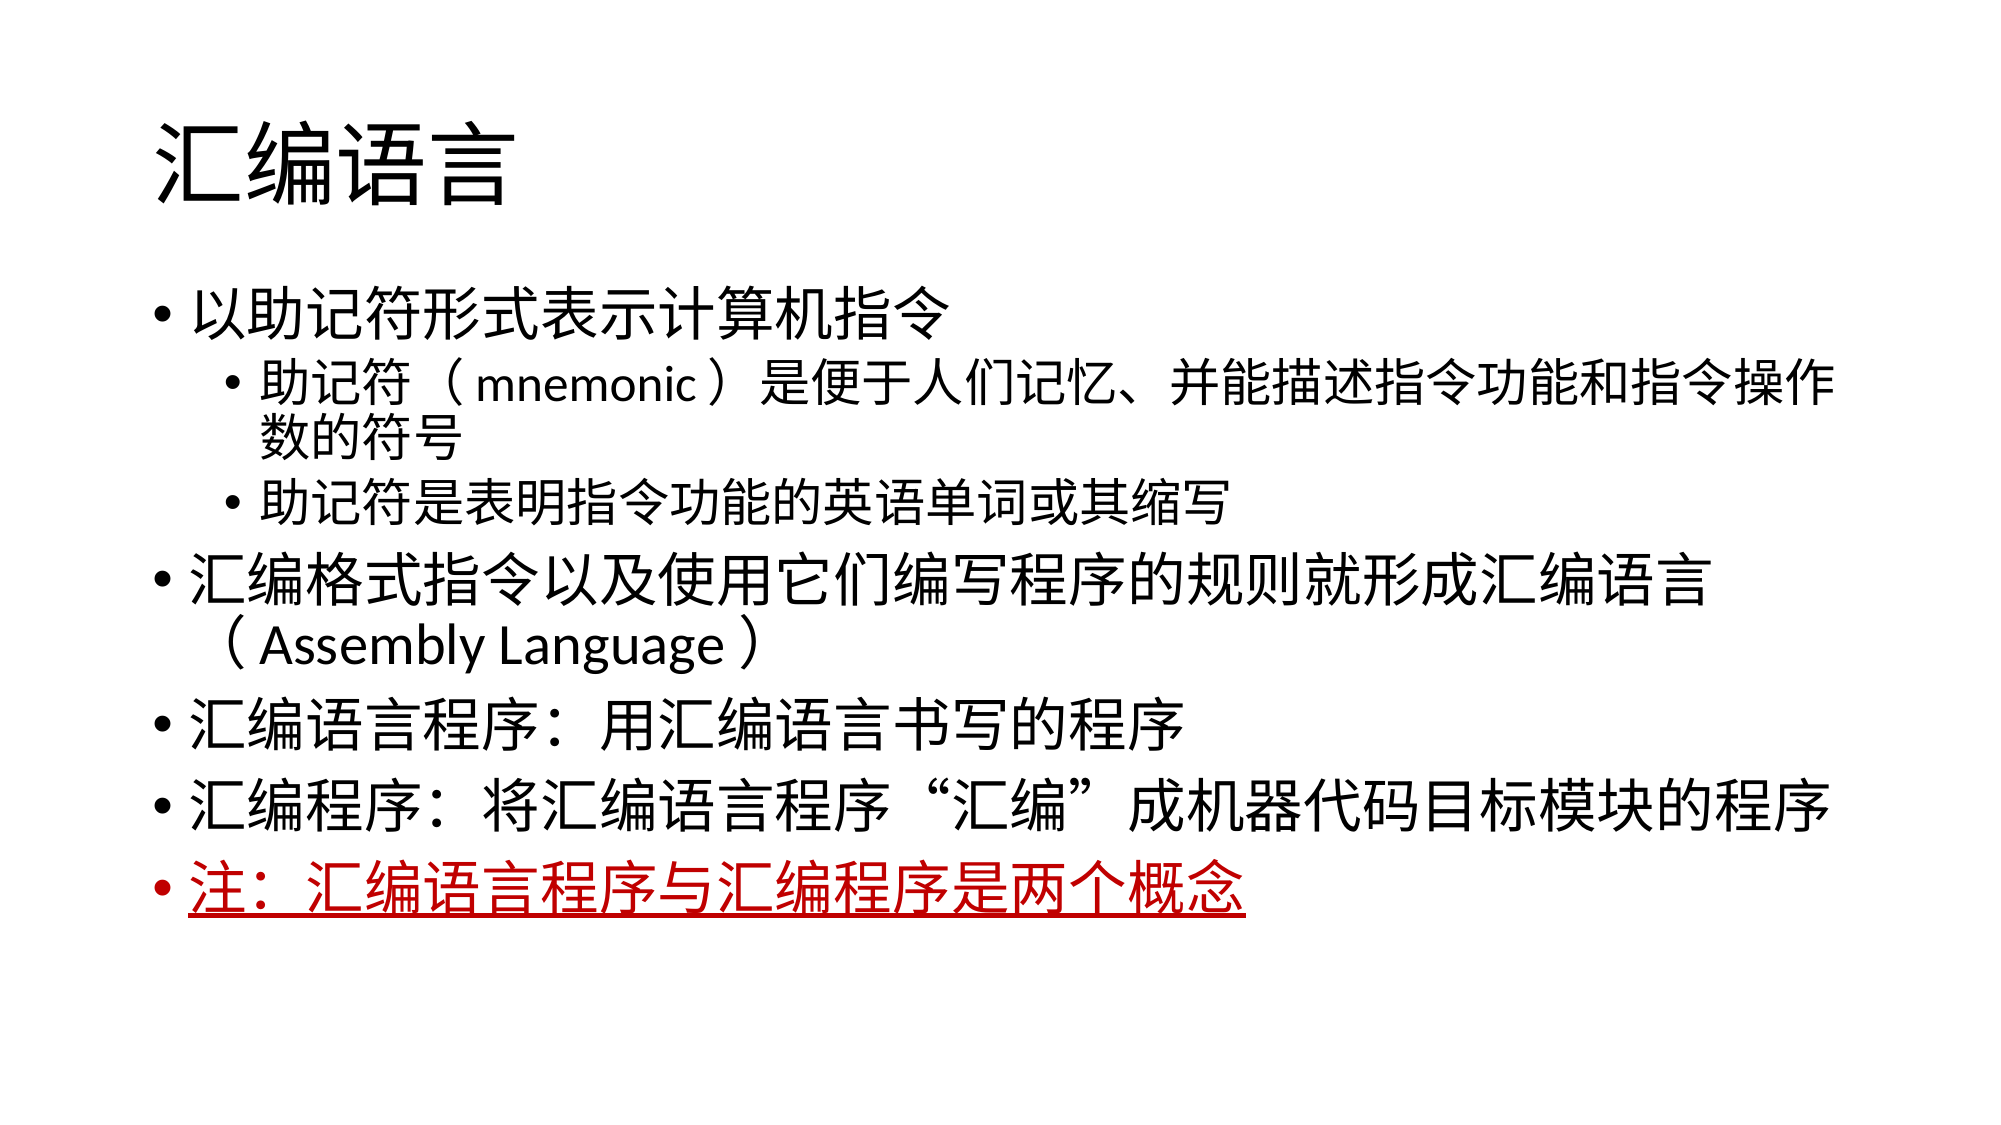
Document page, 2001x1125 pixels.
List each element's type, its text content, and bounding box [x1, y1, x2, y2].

title 汇编语言 [137, 59, 1863, 277]
list 以助记符形式表示计算机指令 助记符（mnemonic）是便于人们记忆、并能描述指令功能和指令操作数的符号 助记符是表明指令功能的英语单词或其缩写 汇编格式指令以及使用它们编写程序的规则就形成汇编语言（Assembly Language） 汇编语言程序：用汇编语言书写的程序 汇编程序：将汇编语言程序“汇编”成机器代码目标模块的程序 注：汇编语言程序与汇编程序是两个概念 [137, 277, 1863, 992]
